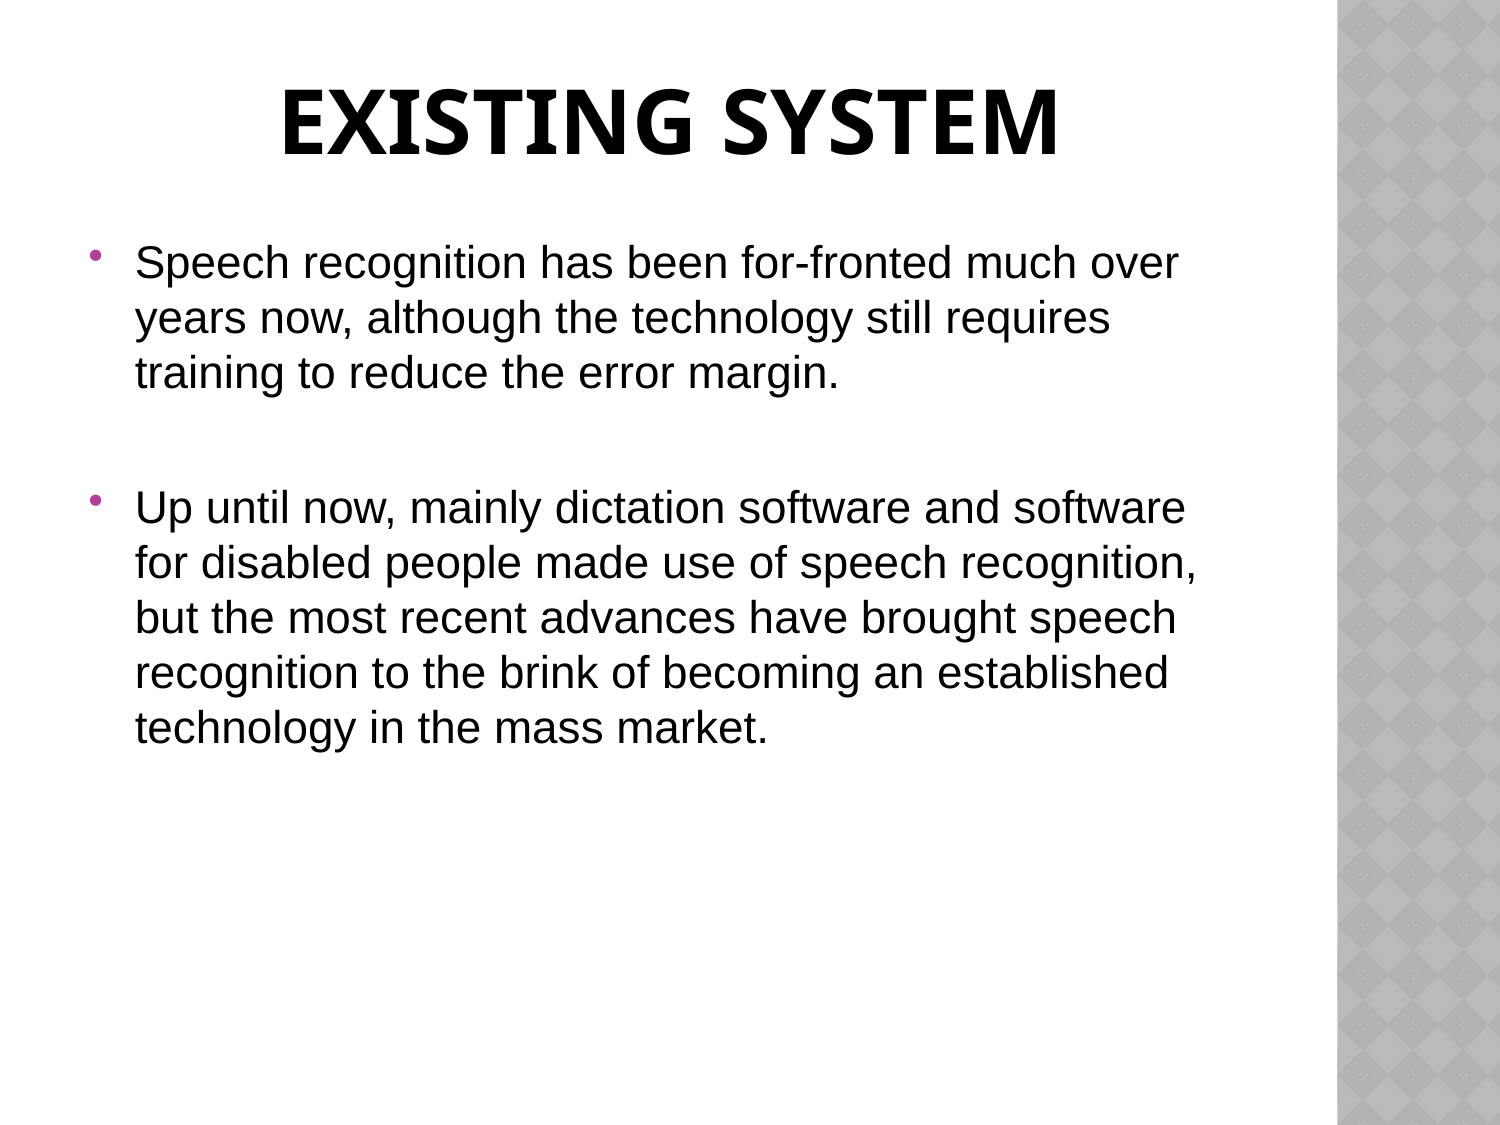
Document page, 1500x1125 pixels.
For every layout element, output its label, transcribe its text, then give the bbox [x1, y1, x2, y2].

list Speech recognition has been for-fronted much over years now, although the technology still requires training to reduce the error margin. Up until now, mainly dictation software and software for disabled people made use of speech recognition, but the most recent advances have brought speech recognition to the brink of becoming an established technology in the mass market. [74, 224, 1263, 1060]
title EXISTING SYSTEM [0, 62, 1188, 173]
